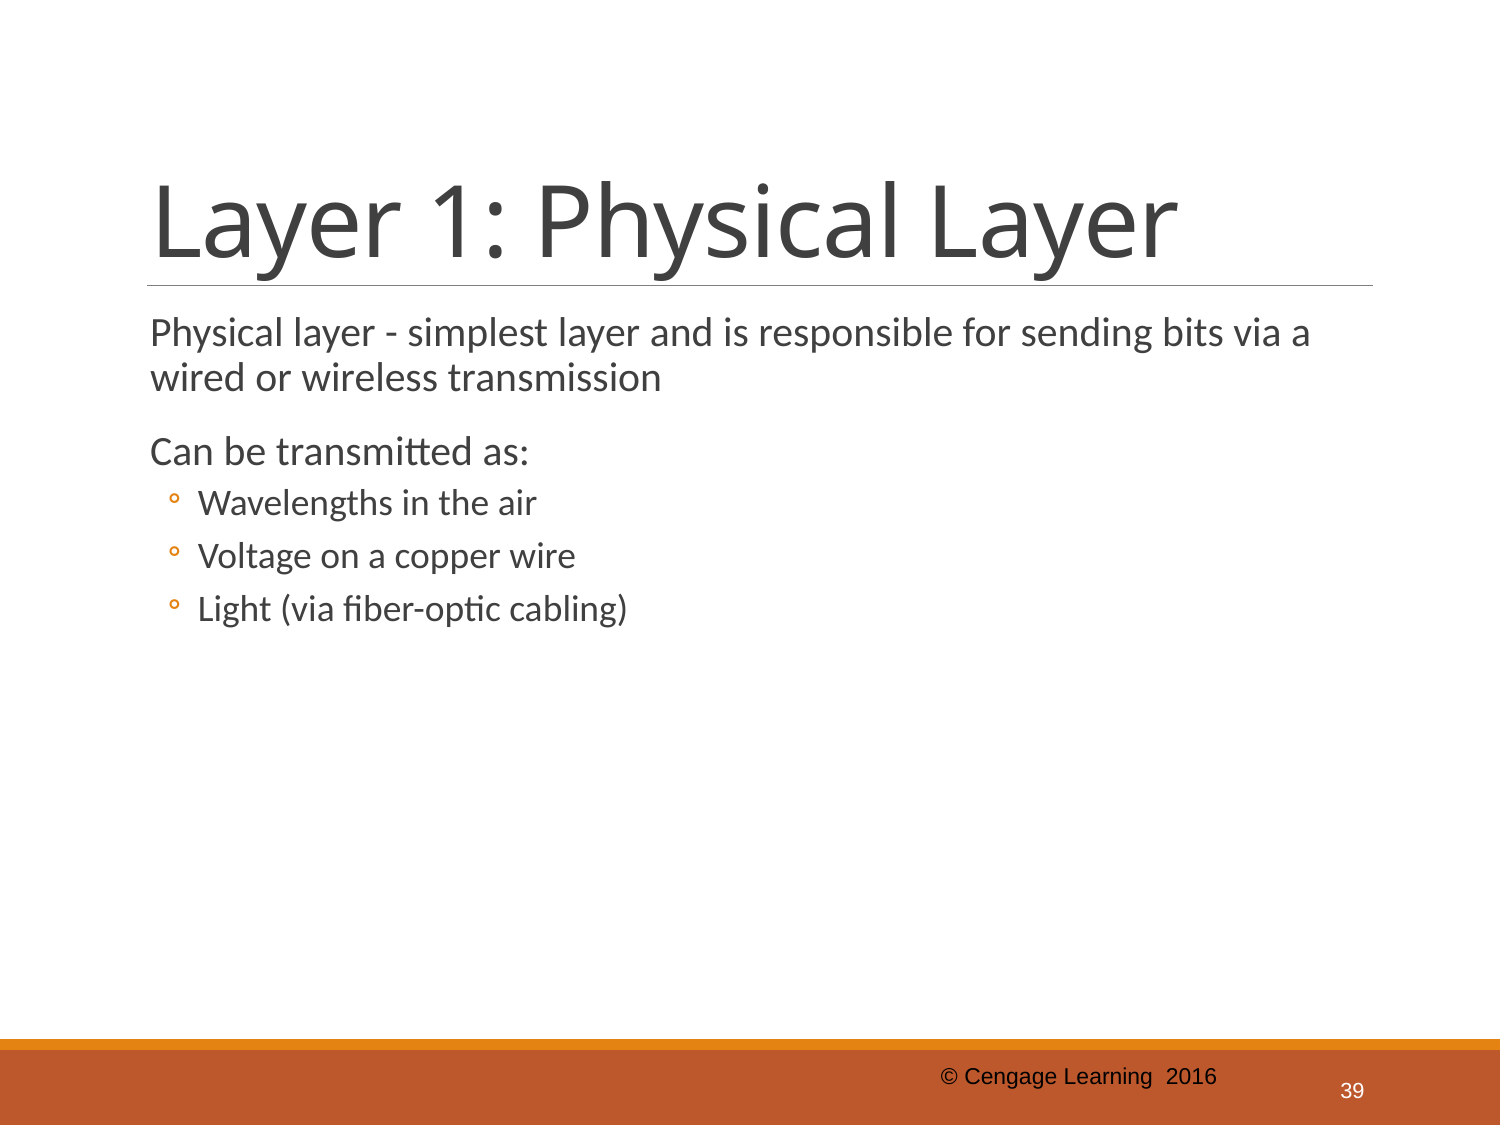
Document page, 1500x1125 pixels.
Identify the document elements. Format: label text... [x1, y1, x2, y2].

title Layer 1: Physical Layer [135, 47, 1373, 285]
list Physical layer - simplest layer and is responsible for sending bits via a wired or wireless transmission Can be transmitted as: Wavelengths in the air Voltage on a copper wire Light (via fiber-optic cabling) [135, 302, 1373, 963]
slide_number 39 [1218, 1059, 1380, 1120]
